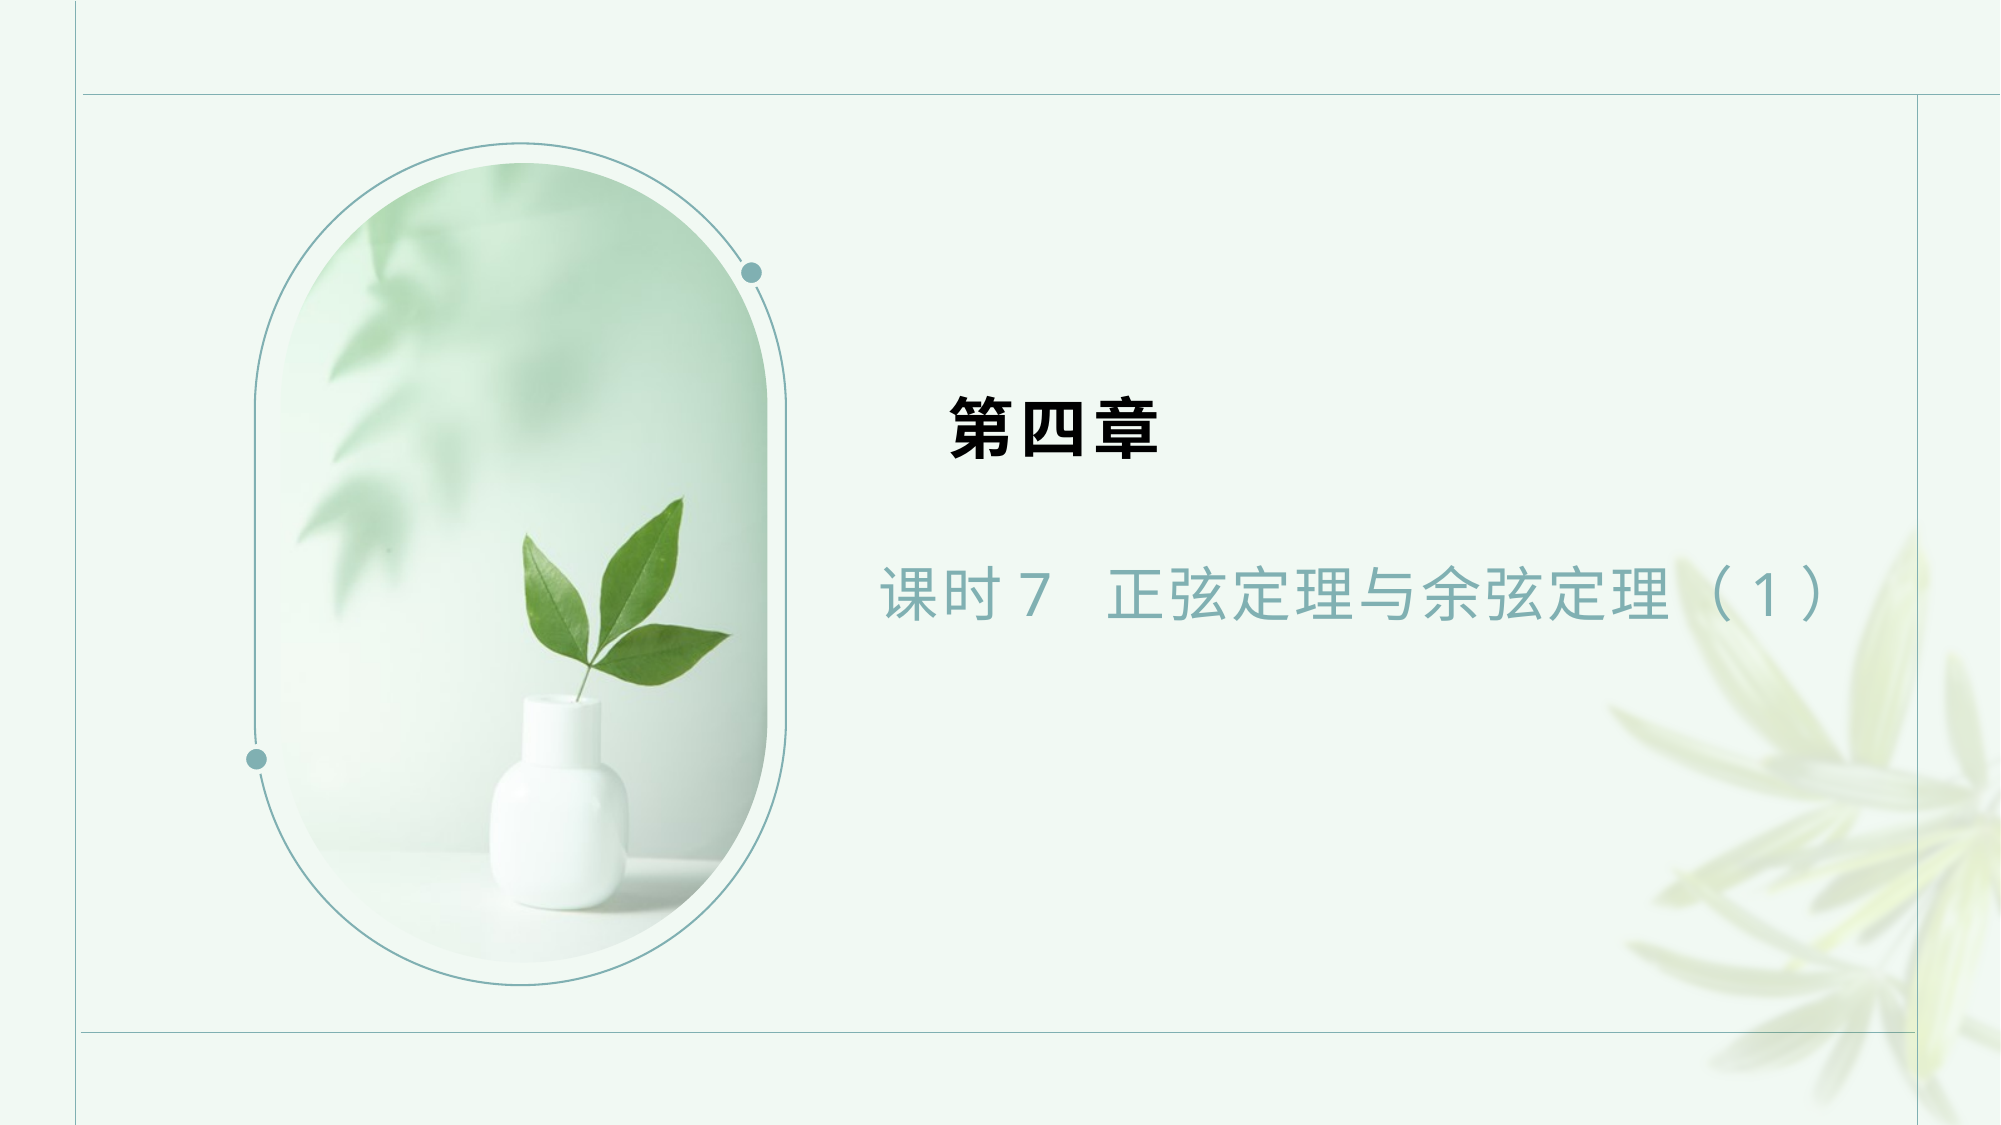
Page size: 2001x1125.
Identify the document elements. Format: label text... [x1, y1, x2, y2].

list 课时7 正弦定理与余弦定理（1） [879, 519, 1864, 730]
list 第四章 [947, 382, 1854, 472]
picture [280, 163, 768, 963]
